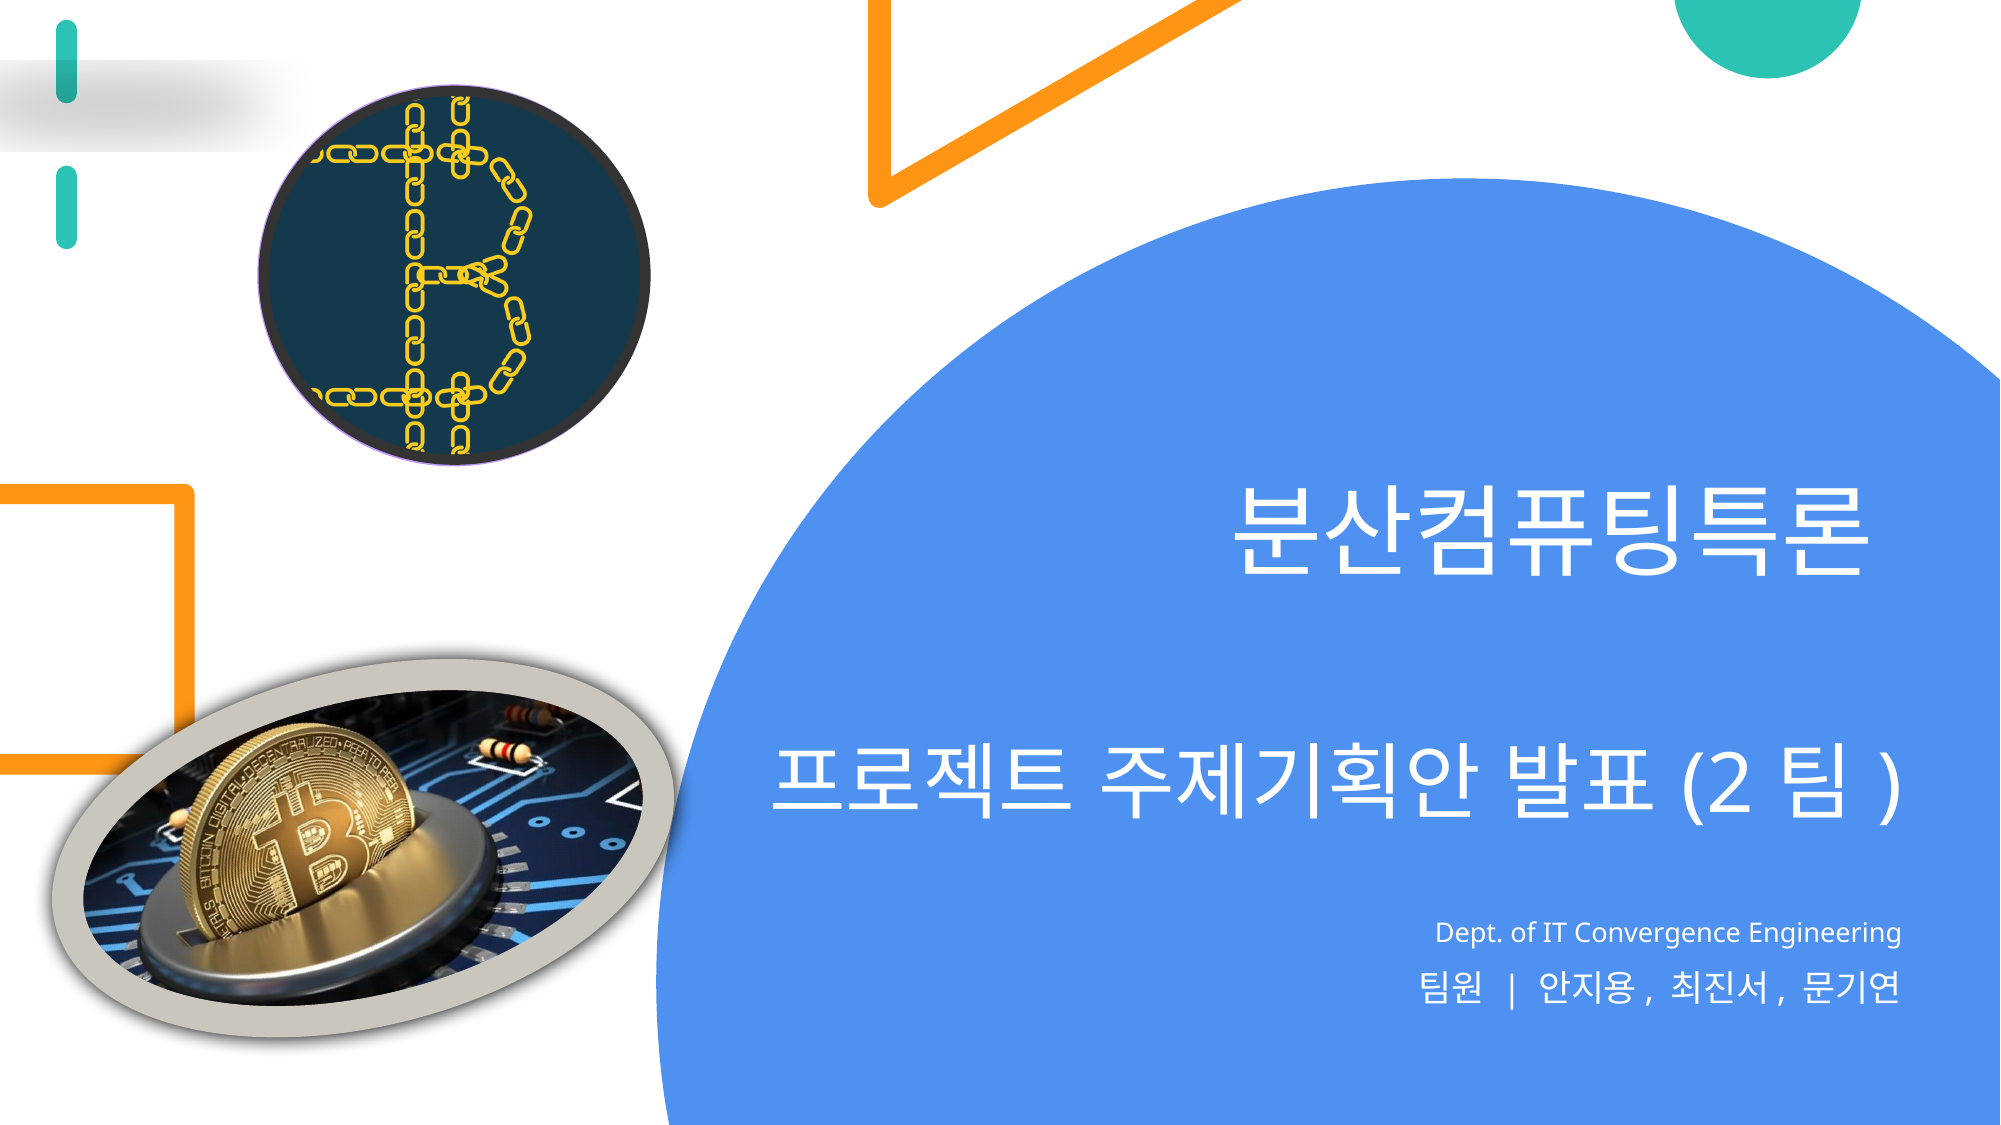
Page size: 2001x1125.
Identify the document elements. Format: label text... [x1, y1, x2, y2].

subtitle Dept. of IT Convergence Engineering 팀원 | 안지용, 최진서, 문기연 [835, 856, 1917, 1020]
picture [61, 685, 665, 1011]
title 분산컴퓨팅특론 프로젝트 주제기획안 발표(2팀) [721, 450, 1917, 842]
picture [263, 90, 646, 460]
